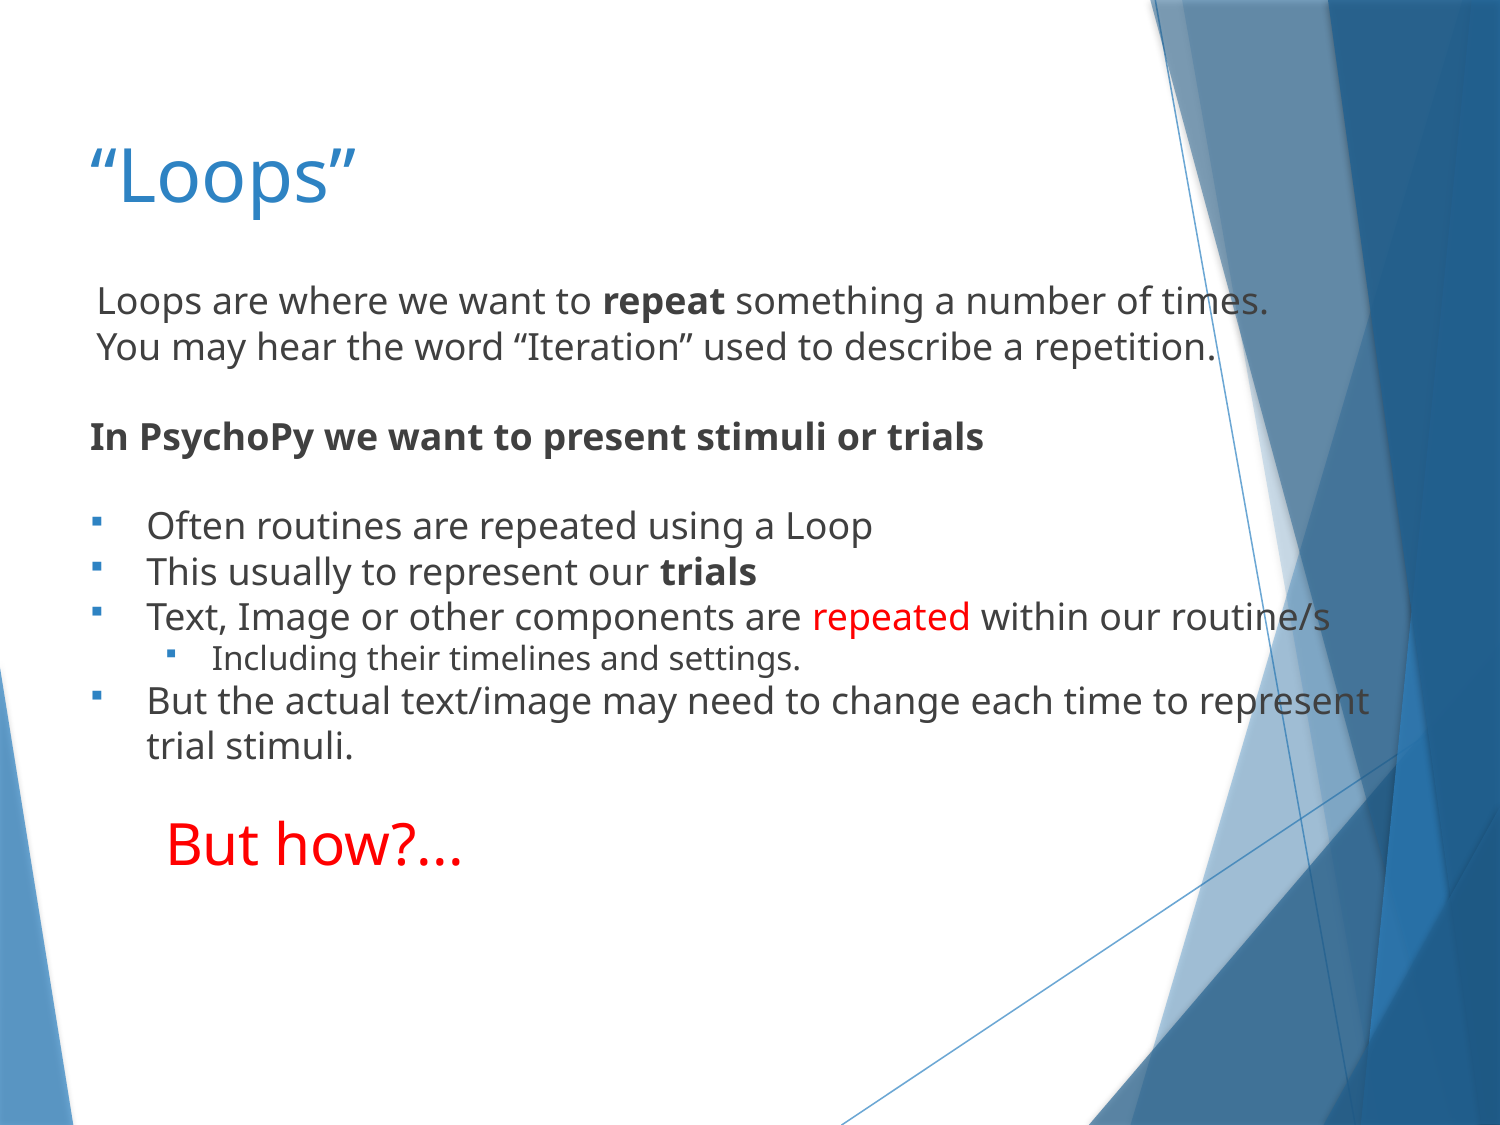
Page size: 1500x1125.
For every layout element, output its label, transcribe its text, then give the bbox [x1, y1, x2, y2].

title “Loops” [75, 45, 1425, 233]
list Loops are where we want to repeat something a number of times. You may hear the word “Iteration” used to describe a repetition. In PsychoPy we want to present stimuli or trials Often routines are repeated using a Loop This usually to represent our trials Text, Image or other components are repeated within our routine/s Including their timelines and settings. But the actual text/image may need to change each time to represent trial stimuli. But how?... [75, 262, 1425, 1078]
